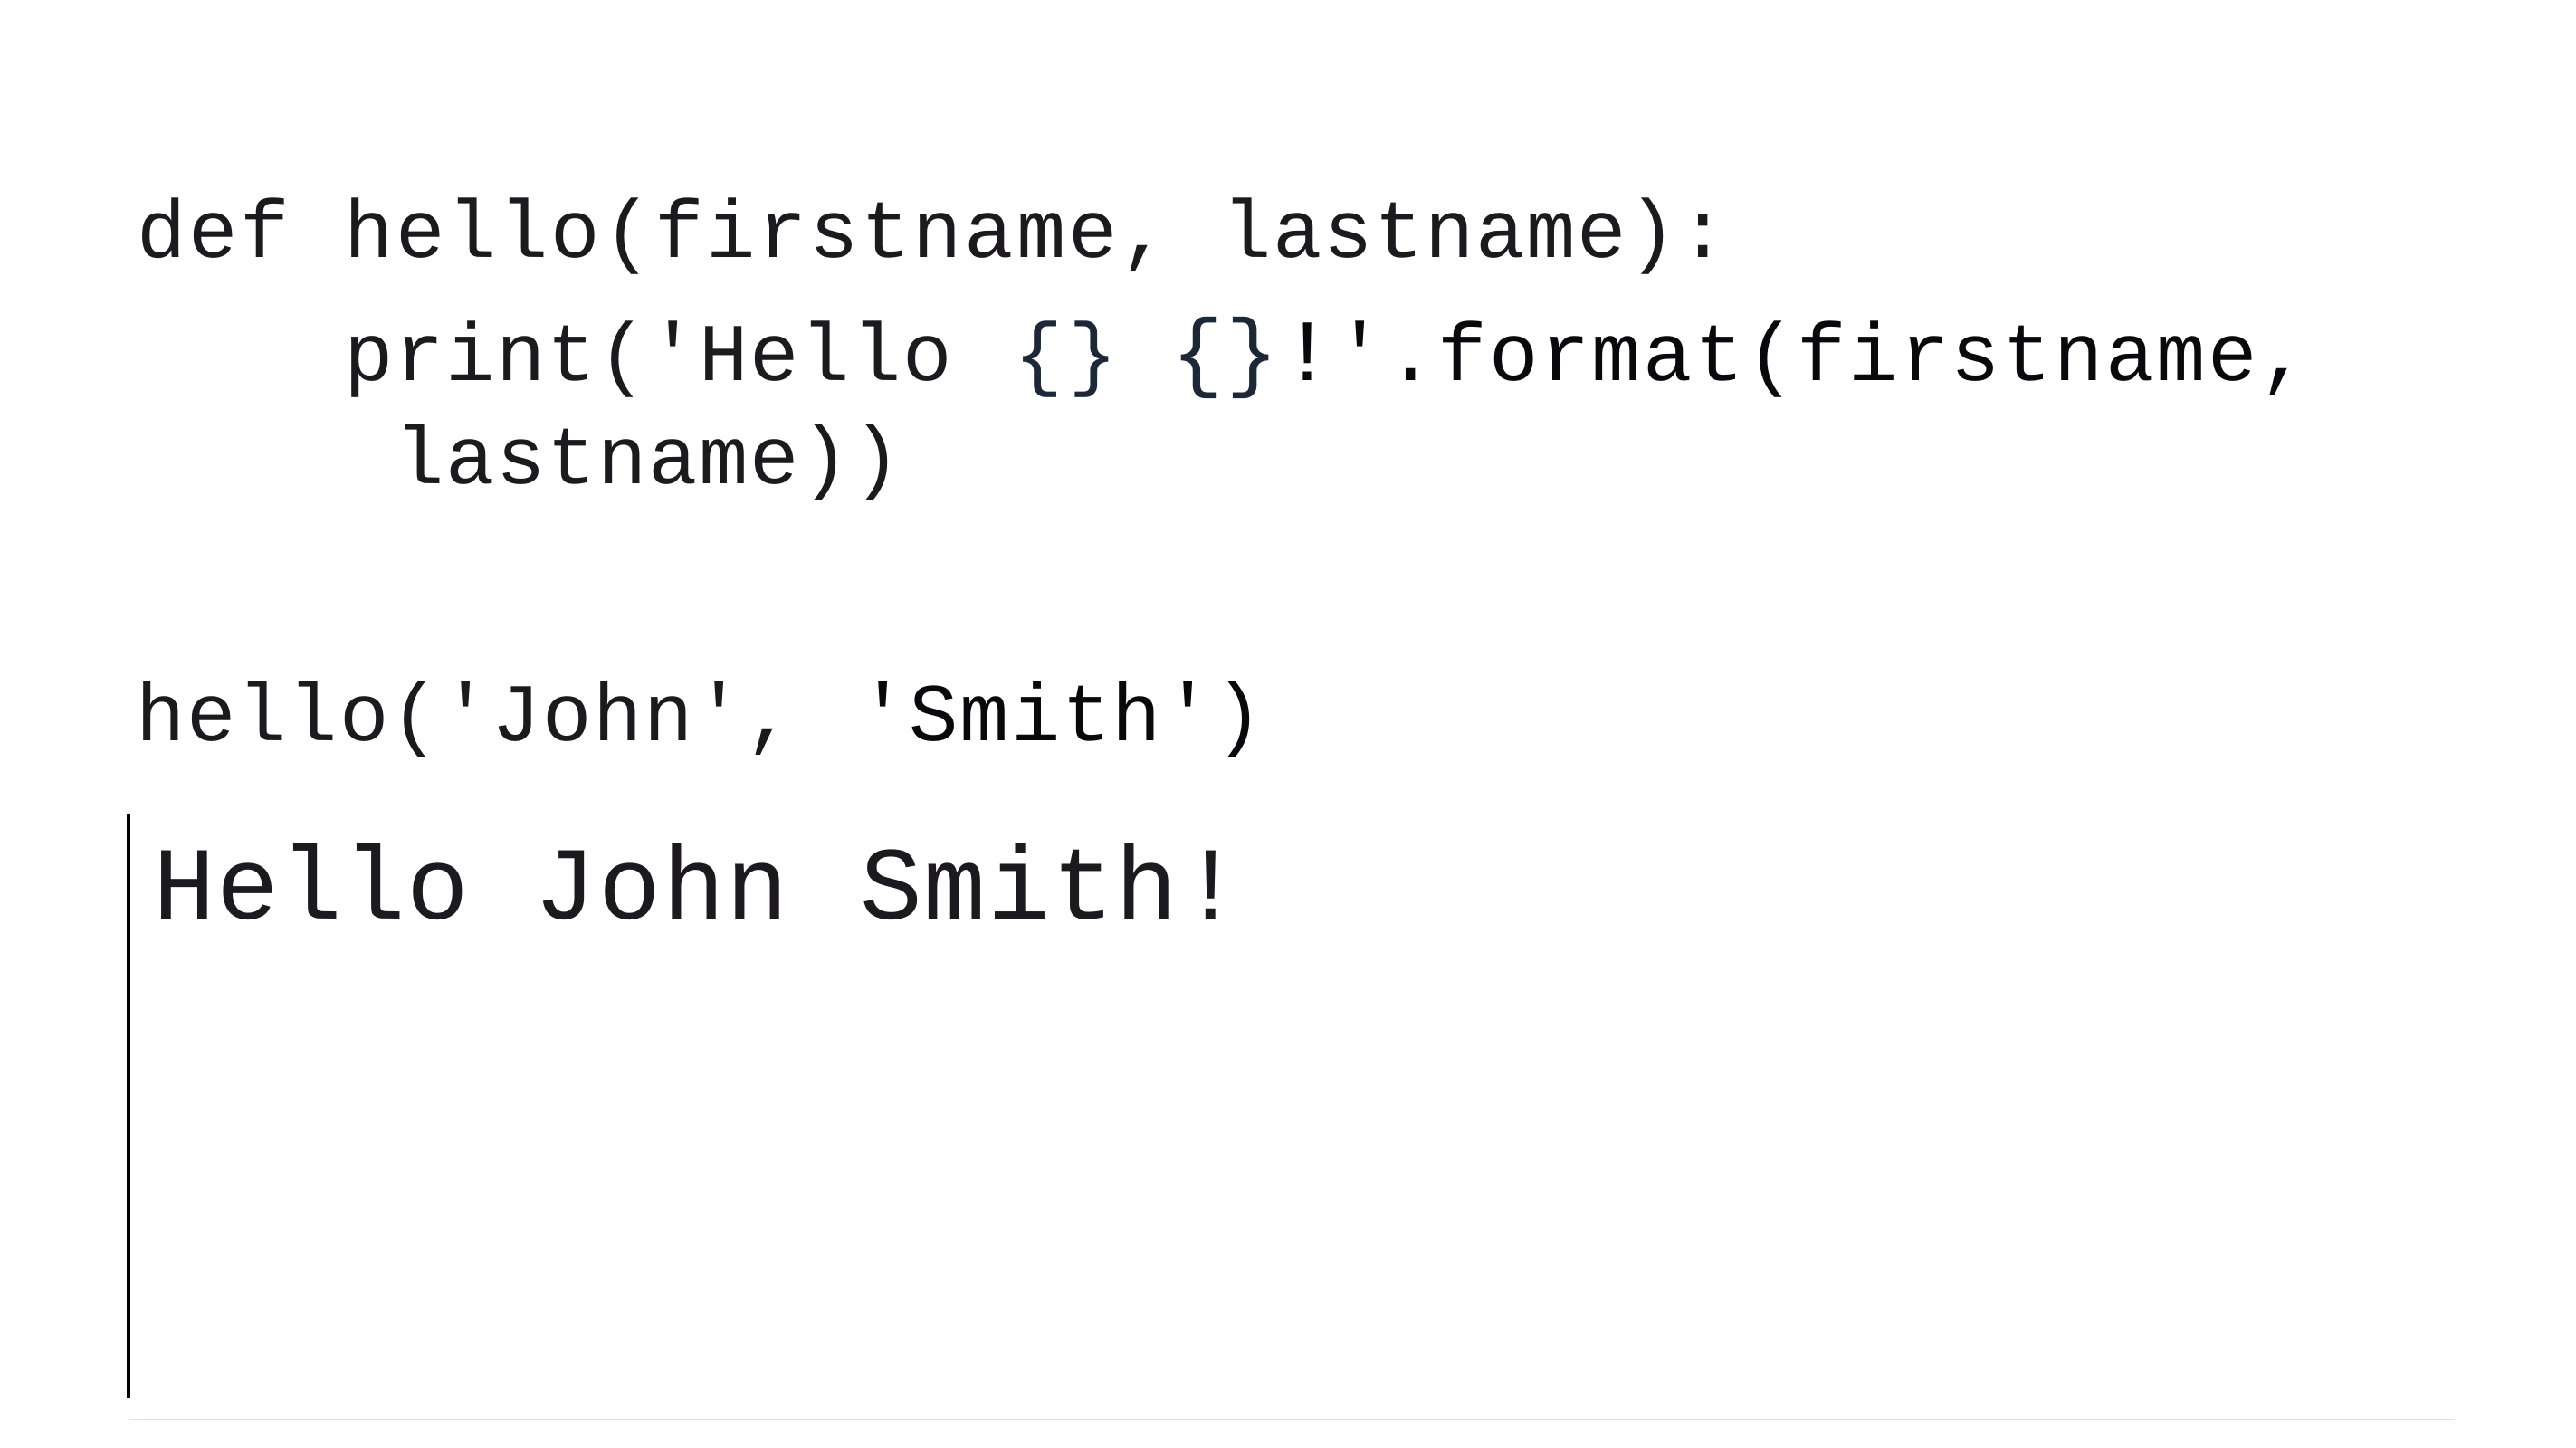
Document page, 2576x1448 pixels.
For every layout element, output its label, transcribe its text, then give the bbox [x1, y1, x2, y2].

text_box print('Hello lastname)) [342, 291, 957, 500]
text_box hello('John', 'Smith') Hello John Smith! [134, 611, 1269, 940]
text_box {} {}!'.format(firstname, [1012, 291, 2313, 399]
text_box def hello(firstname, lastname): [134, 173, 1732, 274]
